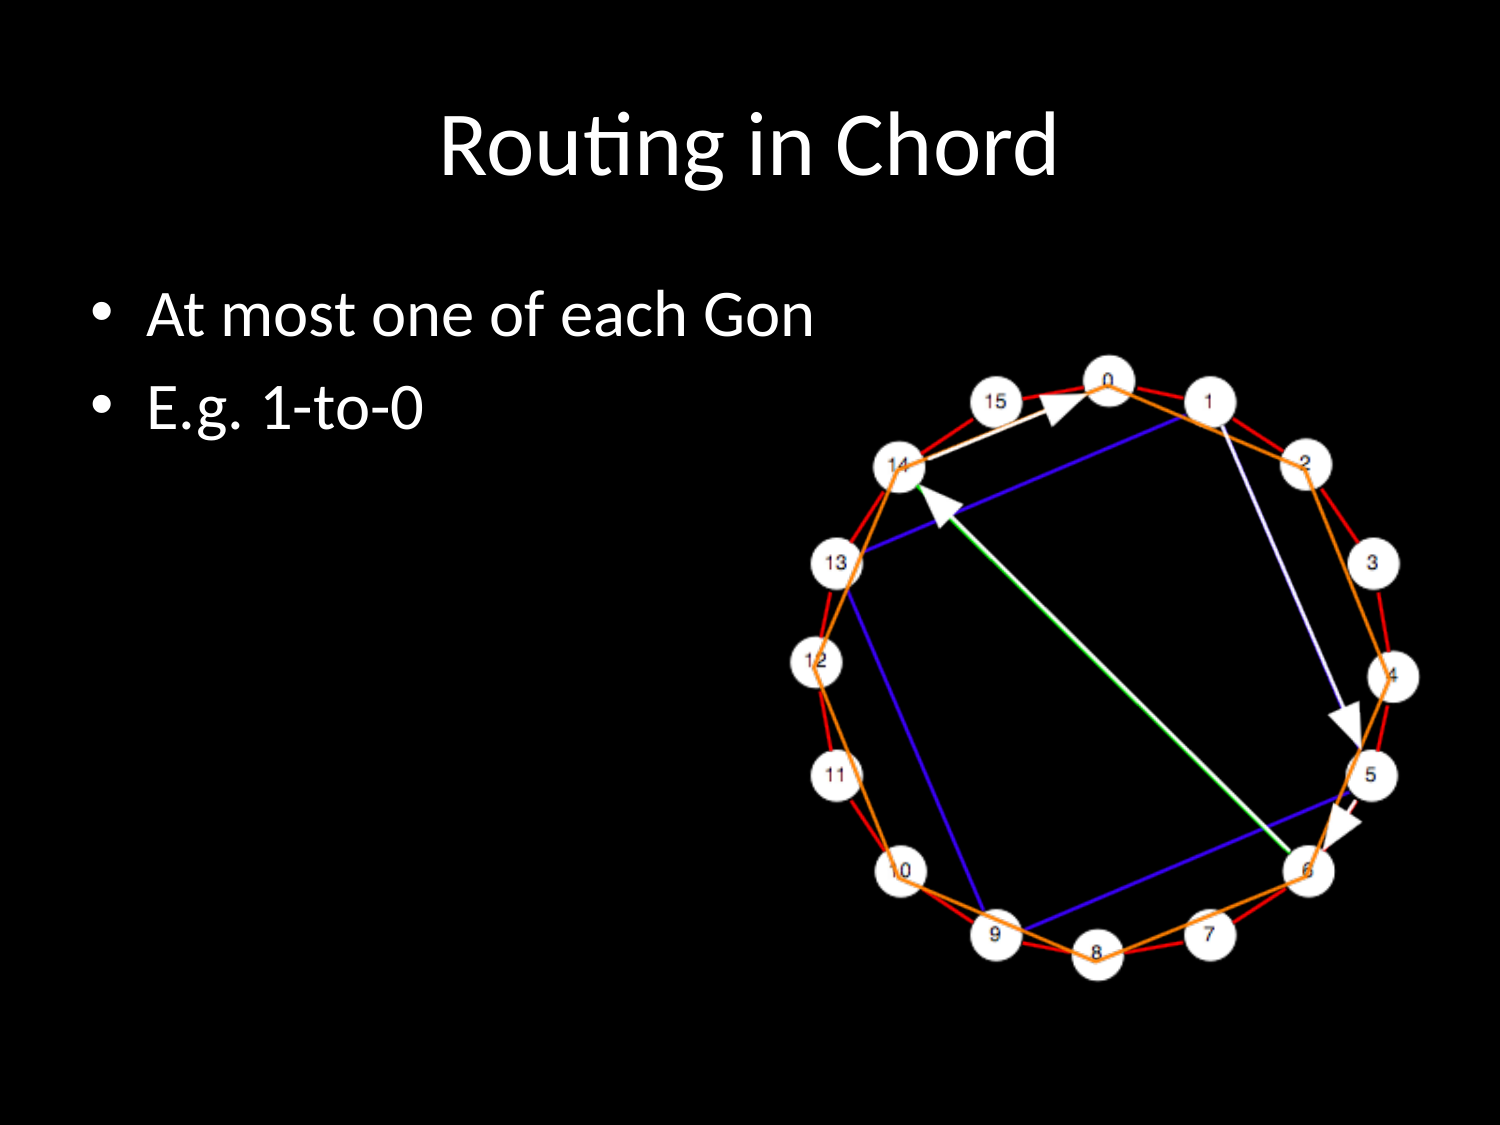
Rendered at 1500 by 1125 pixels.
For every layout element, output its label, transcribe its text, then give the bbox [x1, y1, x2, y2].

list At most one of each Gon E.g. 1-to-0 [75, 262, 1425, 1005]
title Routing in Chord [75, 45, 1425, 233]
picture [729, 302, 1472, 1044]
